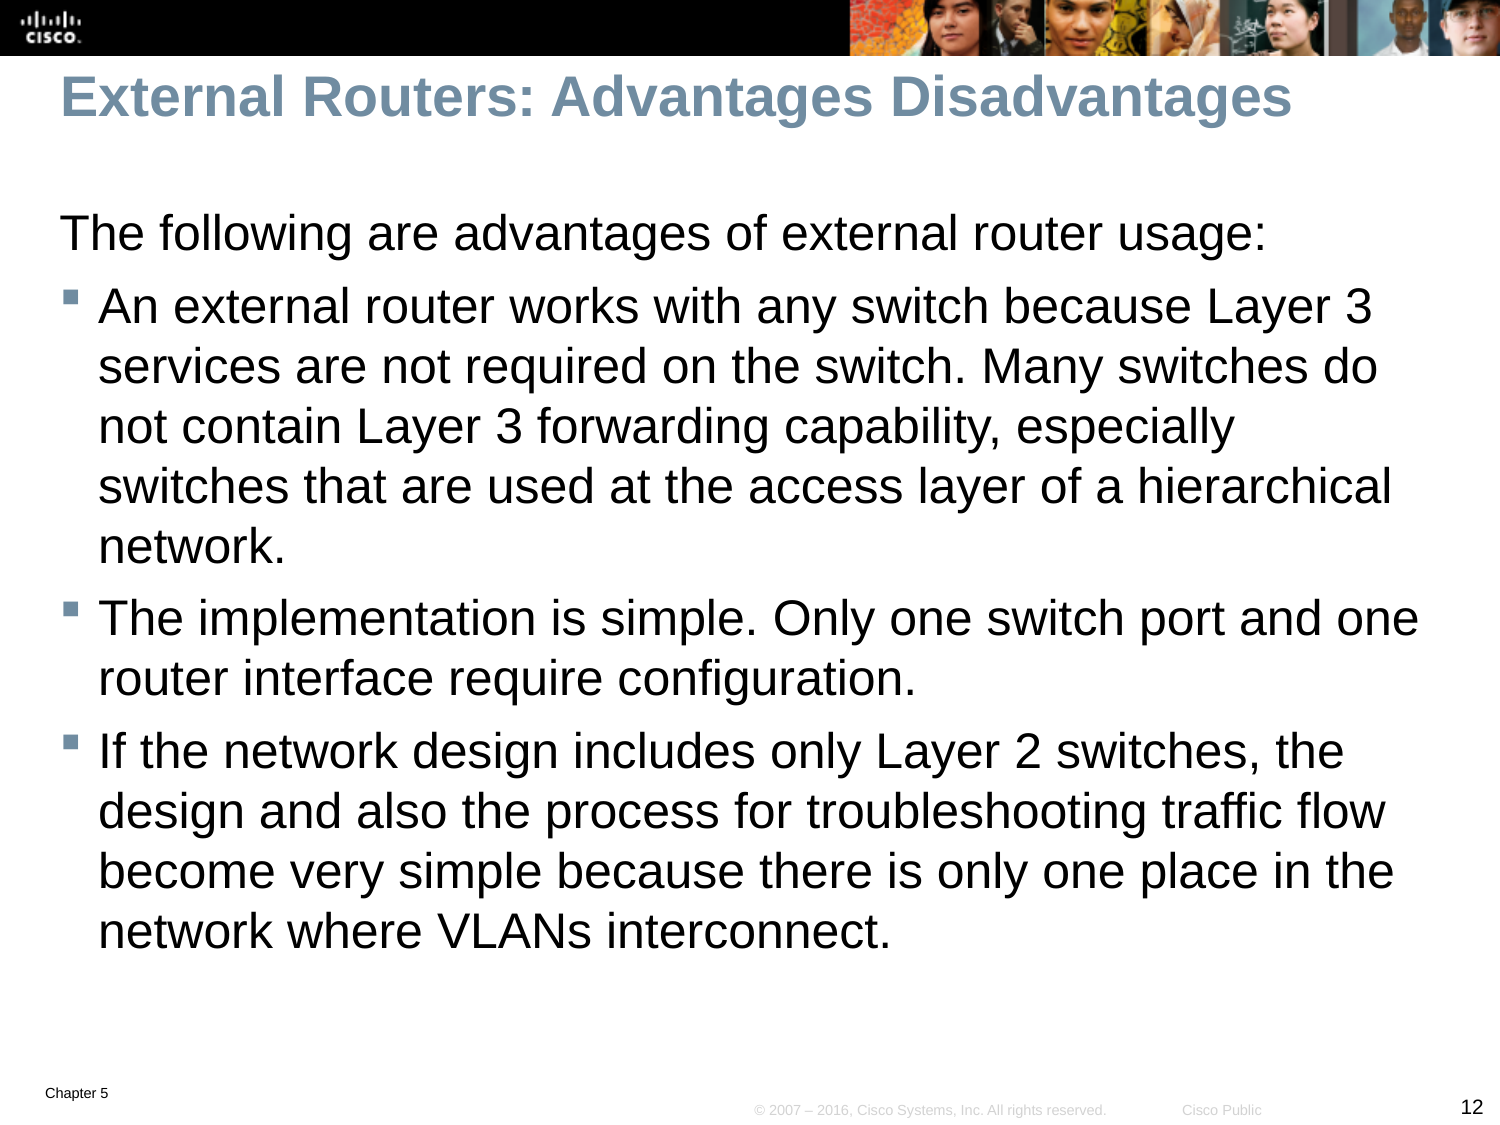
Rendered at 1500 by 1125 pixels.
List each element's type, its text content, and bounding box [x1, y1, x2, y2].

title External Routers: Advantages Disadvantages [45, 59, 1444, 182]
list The following are advantages of external router usage: An external router works with any switch because Layer 3 services are not required on the switch. Many switches do not contain Layer 3 forwarding capability, especially switches that are used at the access layer of a hierarchical network. The implementation is simple. Only one switch port and one router interface require configuration. If the network design includes only Layer 2 switches, the design and also the process for troubleshooting traffic flow become very simple because there is only one place in the network where VLANs interconnect. [45, 193, 1444, 1037]
picture [0, 0, 1500, 56]
